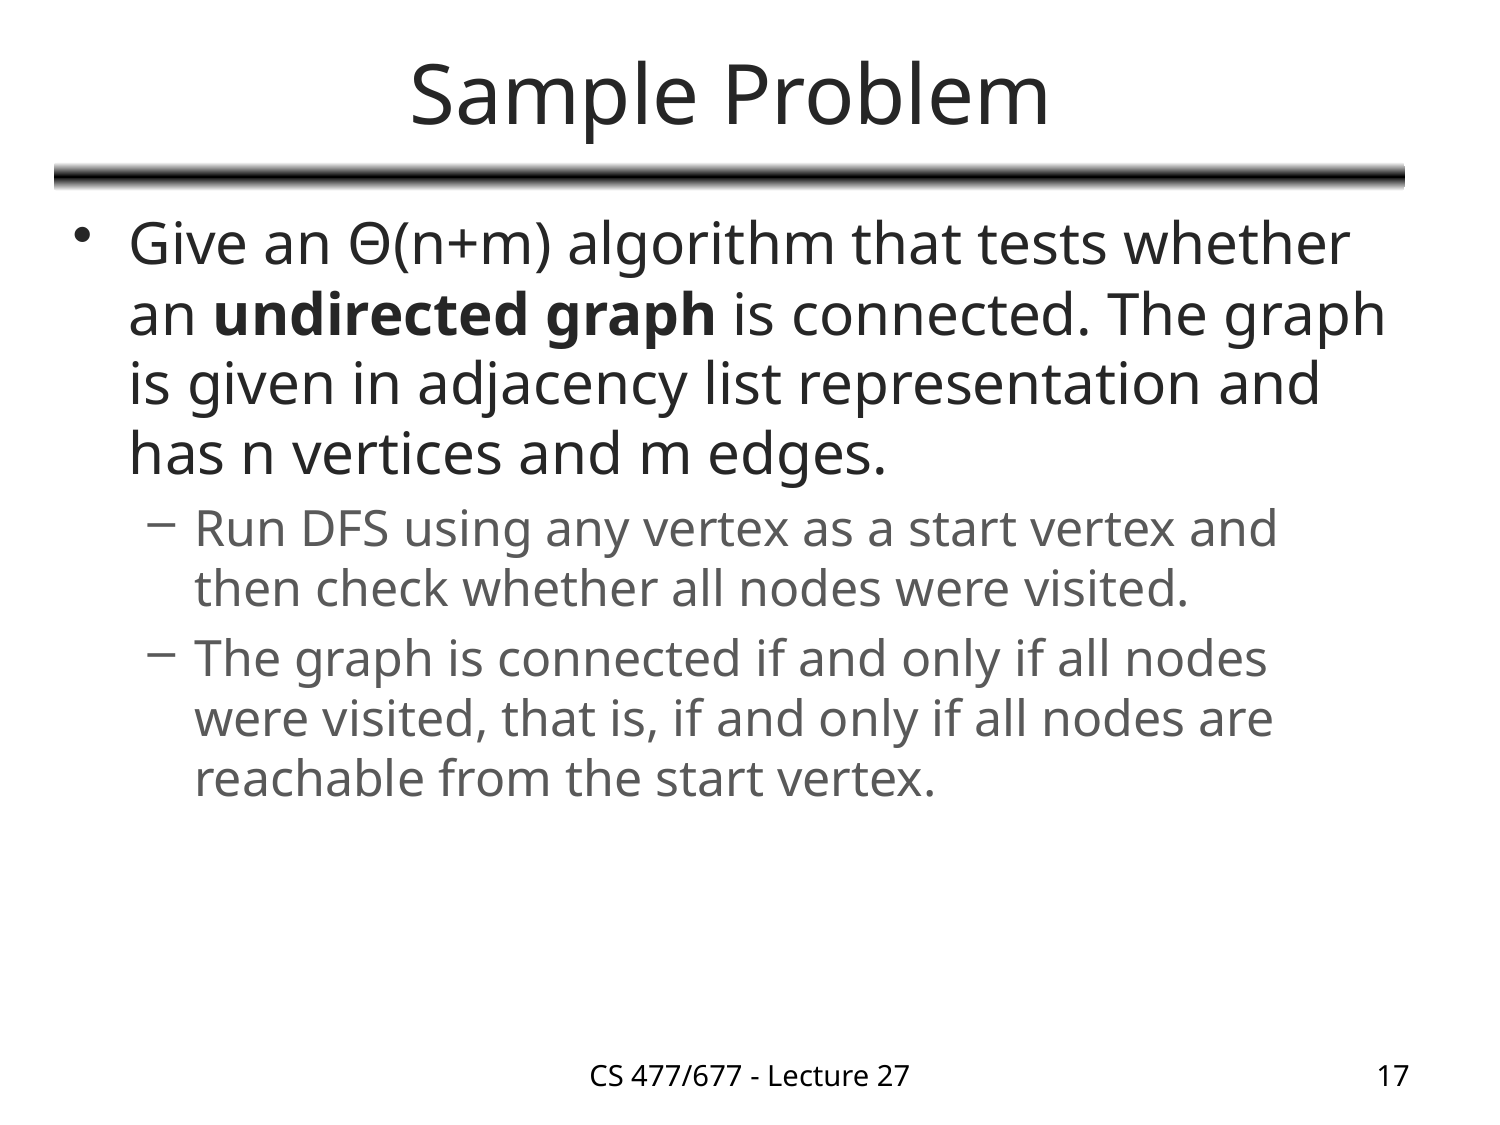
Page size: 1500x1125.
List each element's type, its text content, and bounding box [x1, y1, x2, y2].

title Sample Problem [55, 16, 1407, 166]
list Give an Θ(n+m) algorithm that tests whether an undirected graph is connected. The graph is given in adjacency list representation and has n vertices and m edges. Run DFS using any vertex as a start vertex and then check whether all nodes were visited. The graph is connected if and only if all nodes were visited, that is, if and only if all nodes are reachable from the start vertex. [57, 198, 1408, 1033]
footer CS 477/677 - Lecture 27 [512, 1049, 988, 1103]
slide_number 17 [1074, 1049, 1426, 1103]
